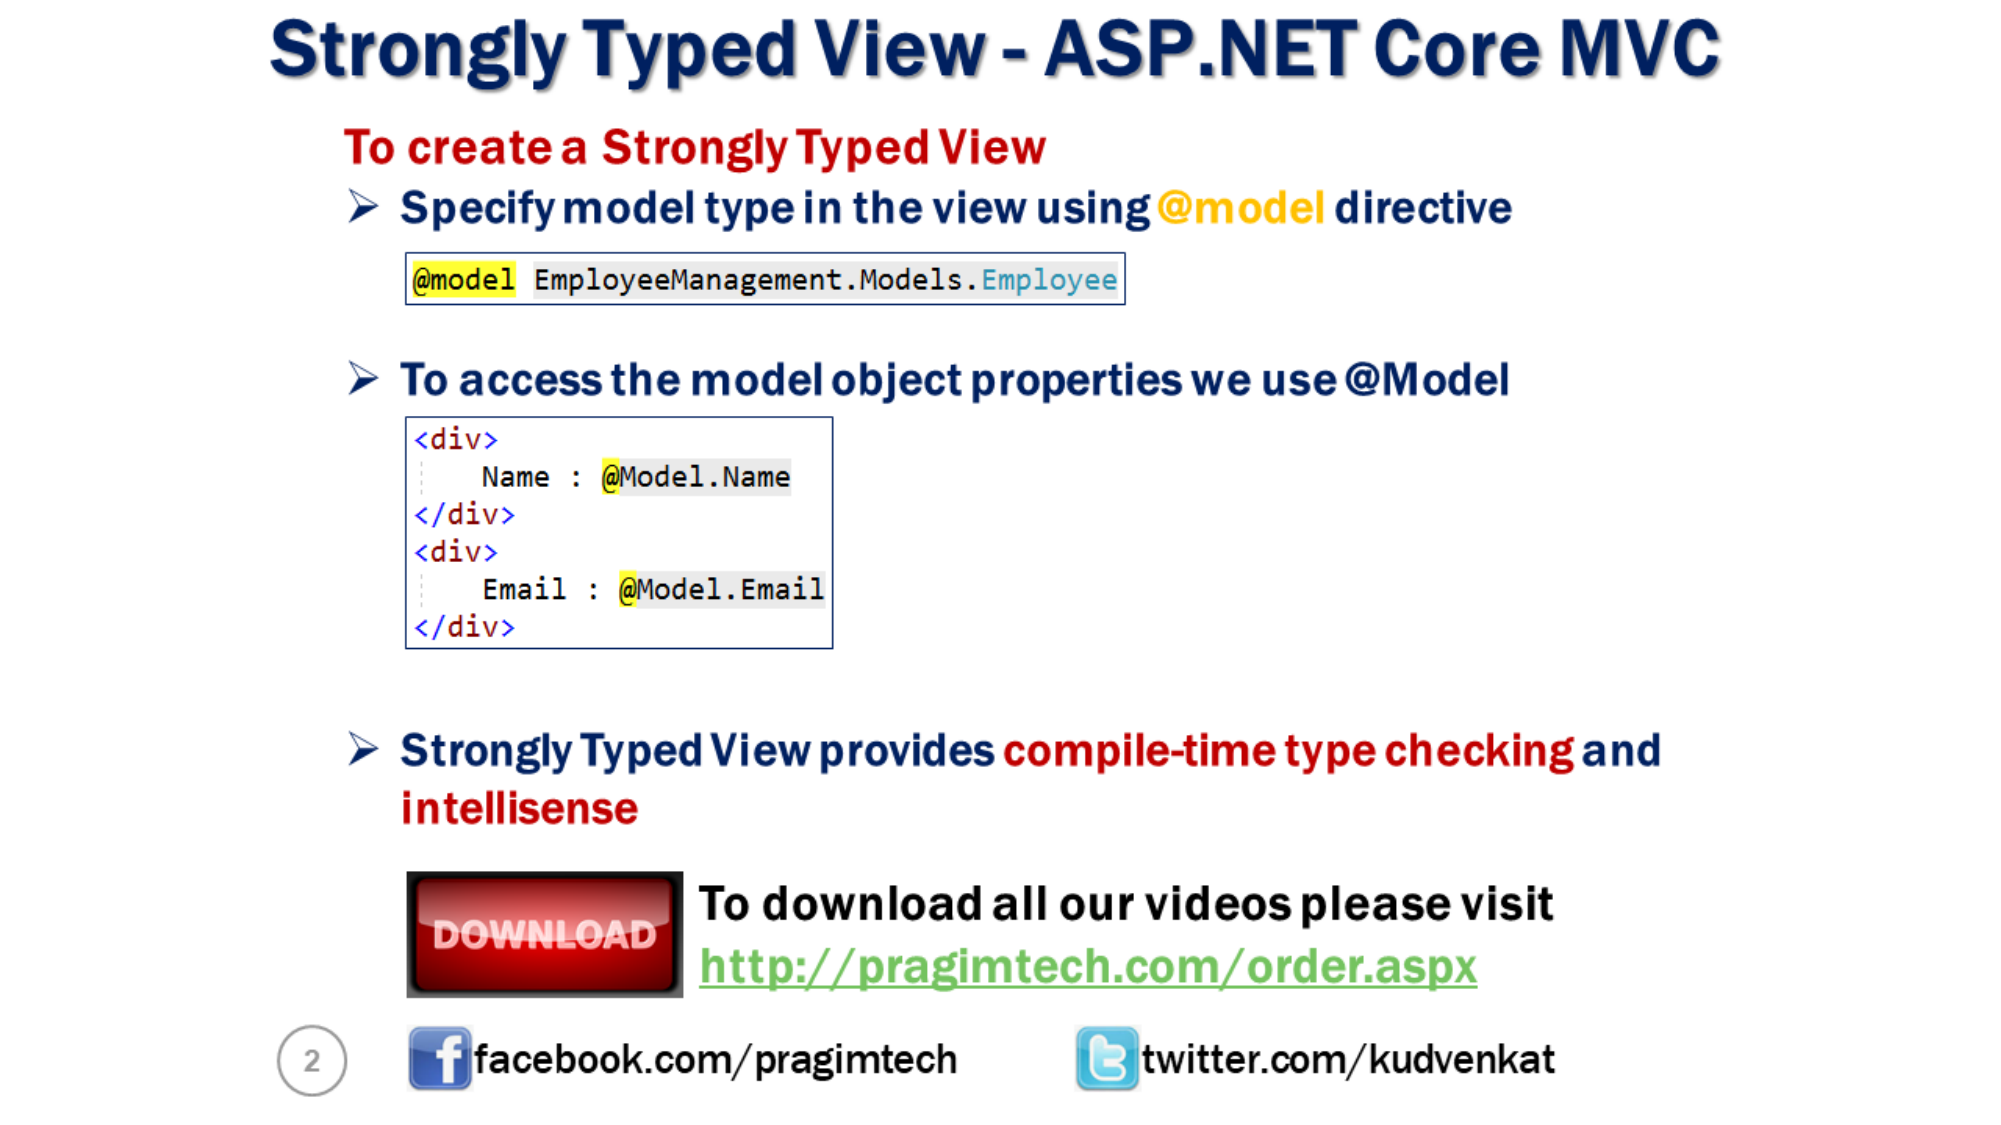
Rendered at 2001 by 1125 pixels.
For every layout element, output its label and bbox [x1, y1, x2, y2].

picture [249, 0, 1750, 1125]
